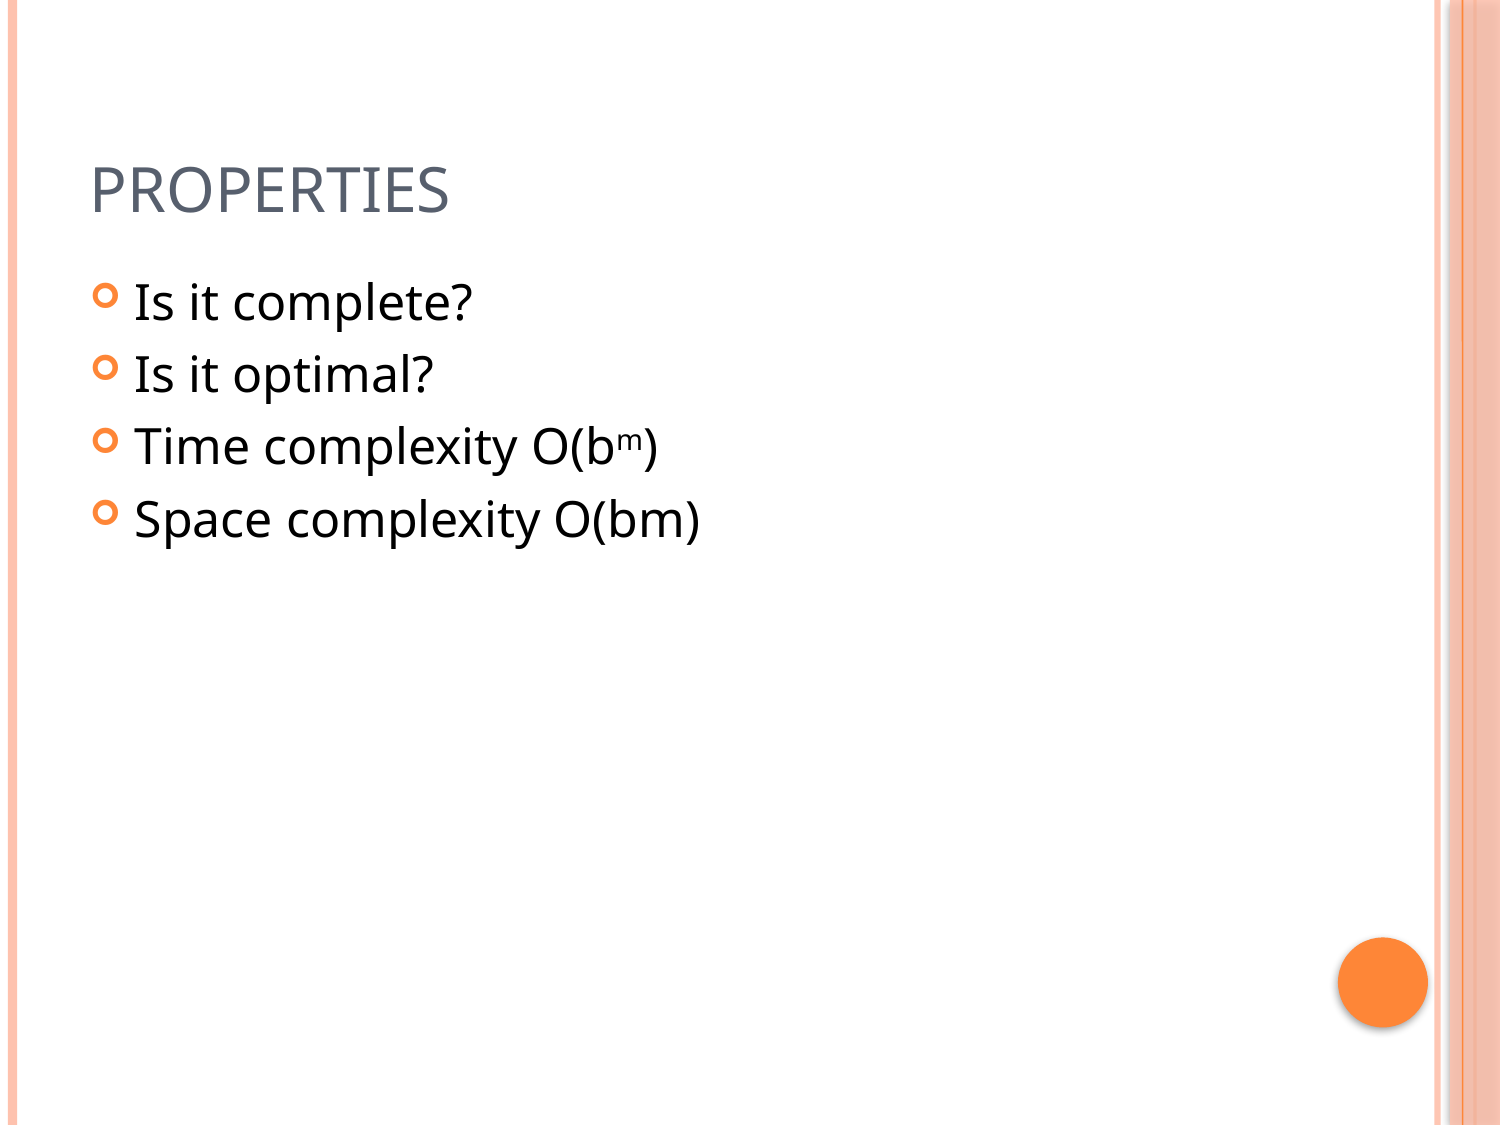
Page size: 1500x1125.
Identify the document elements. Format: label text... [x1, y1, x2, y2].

list Is it complete? Is it optimal? Time complexity O(bm) Space complexity O(bm) [75, 262, 1300, 1062]
title Properties [75, 45, 1300, 233]
